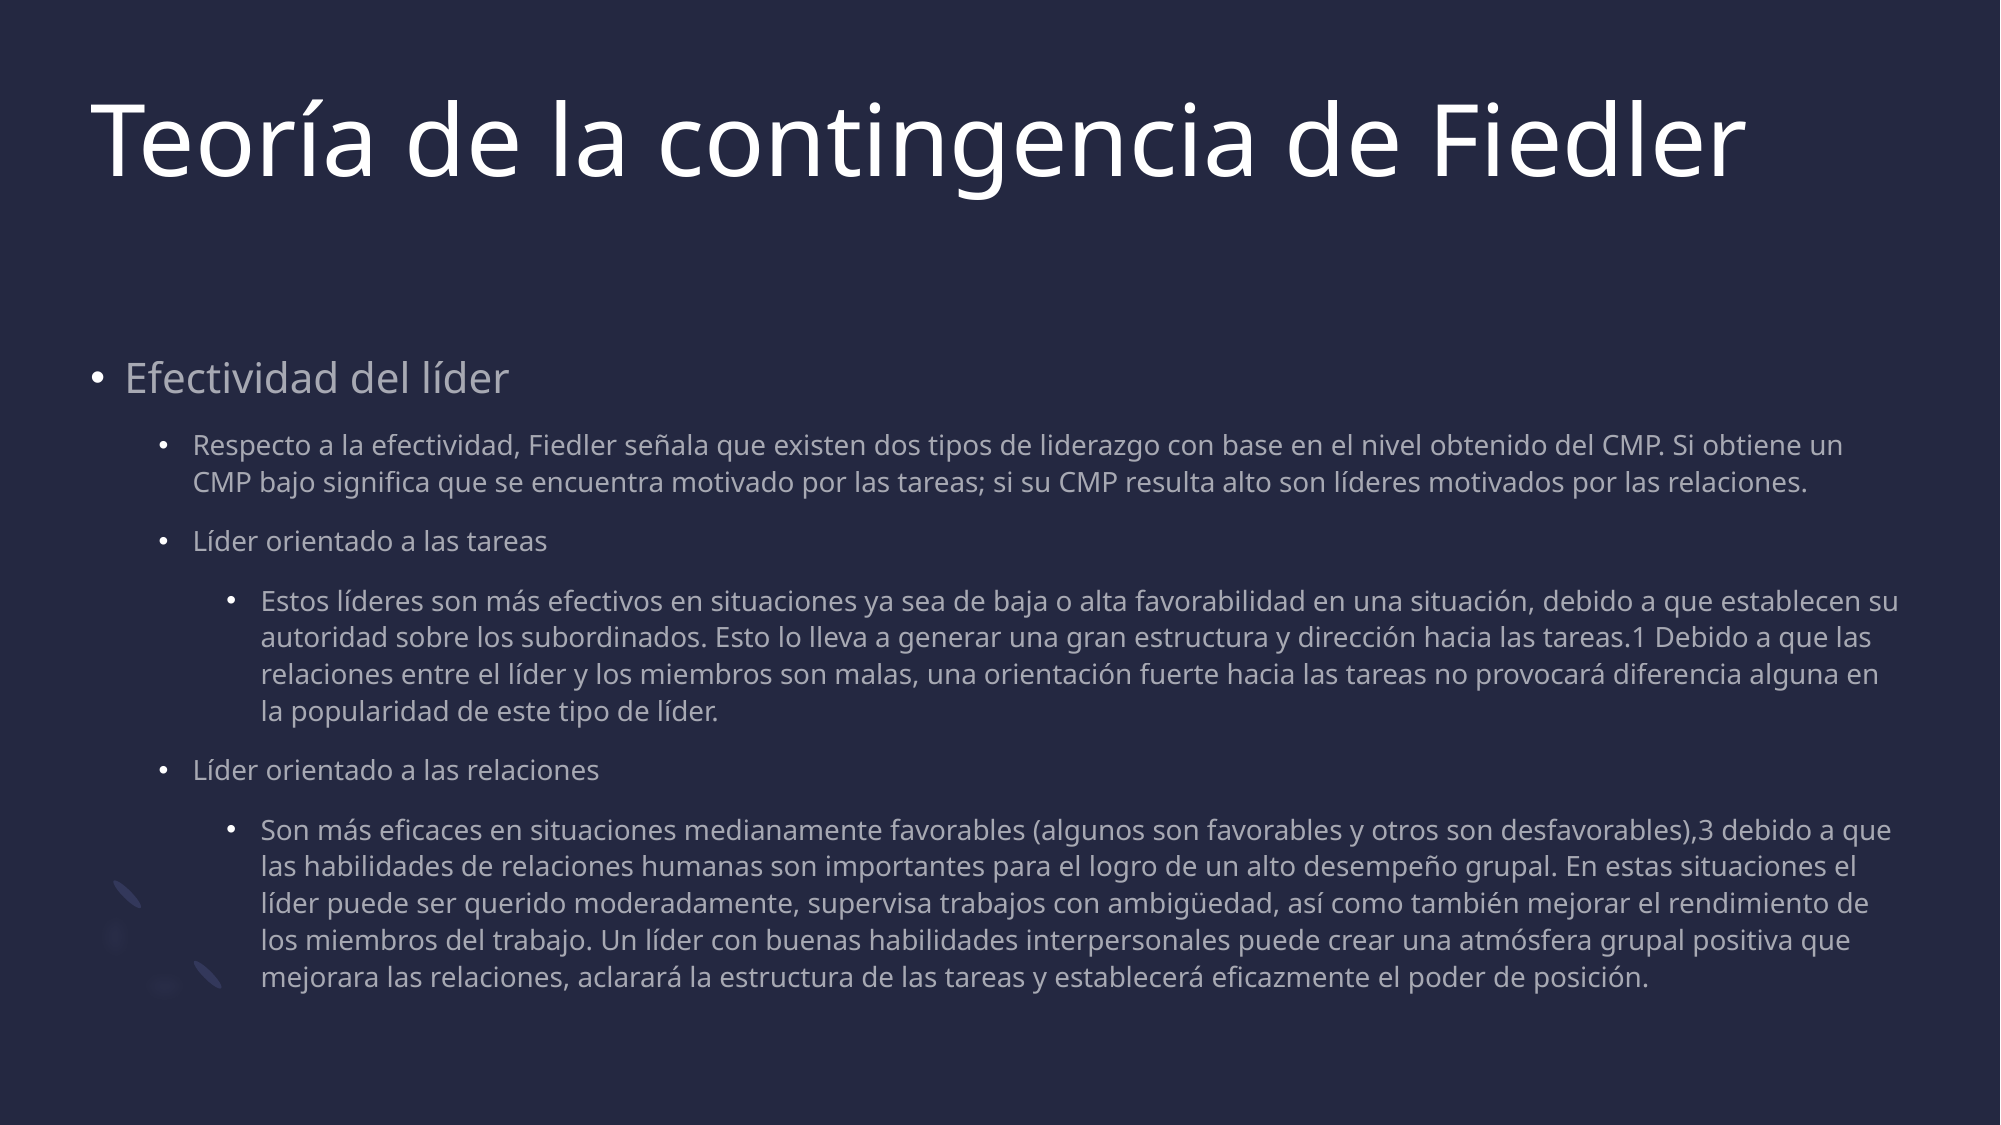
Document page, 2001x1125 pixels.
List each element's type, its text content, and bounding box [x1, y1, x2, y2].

title Teoría de la contingencia de Fiedler [90, 90, 1910, 309]
list Efectividad del líder Respecto a la efectividad, Fiedler señala que existen dos tipos de liderazgo con base en el nivel obtenido del CMP. Si obtiene un CMP bajo significa que se encuentra motivado por las tareas; si su CMP resulta alto son líderes motivados por las relaciones. Líder orientado a las tareas Estos líderes son más efectivos en situaciones ya sea de baja o alta favorabilidad en una situación, debido a que establecen su autoridad sobre los subordinados. Esto lo lleva a generar una gran estructura y dirección hacia las tareas.1​ Debido a que las relaciones entre el líder y los miembros son malas, una orientación fuerte hacia las tareas no provocará diferencia alguna en la popularidad de este tipo de líder. Líder orientado a las relaciones Son más eficaces en situaciones medianamente favorables (algunos son favorables y otros son desfavorables),3​ debido a que las habilidades de relaciones humanas son importantes para el logro de un alto desempeño grupal. En estas situaciones el líder puede ser querido moderadamente, supervisa trabajos con ambigüedad, así como también mejorar el rendimiento de los miembros del trabajo. Un líder con buenas habilidades interpersonales puede crear una atmósfera grupal positiva que mejorara las relaciones, aclarará la estructura de las tareas y establecerá eficazmente el poder de posición. [90, 346, 1910, 1000]
